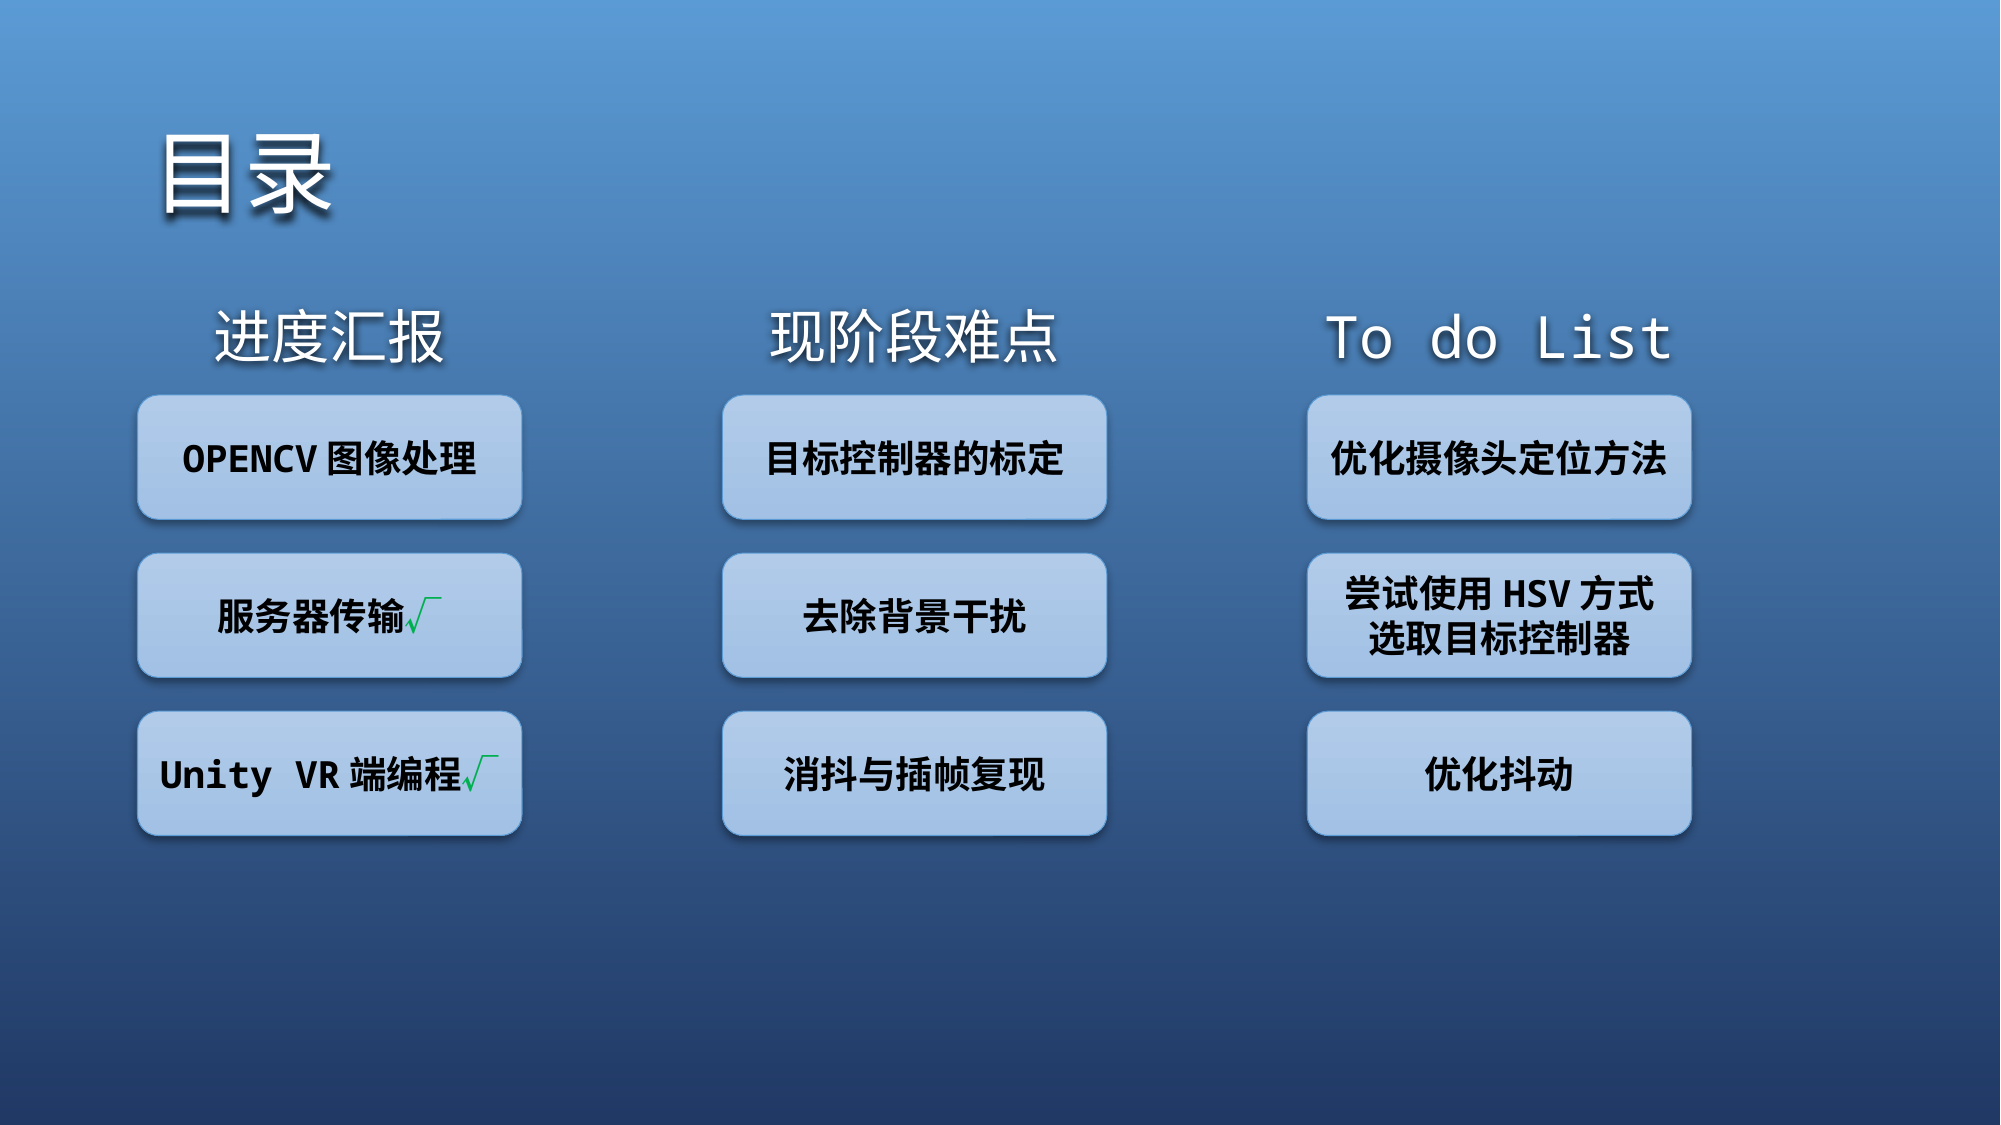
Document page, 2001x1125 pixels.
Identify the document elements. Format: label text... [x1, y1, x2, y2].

text_box Unity VR端编程√ [136, 710, 523, 837]
text_box 消抖与插帧复现 [721, 710, 1108, 837]
text_box 尝试使用HSV方式选取目标控制器 [1306, 552, 1693, 678]
text_box 优化摄像头定位方法 [1306, 394, 1693, 520]
text_box 进度汇报 [198, 293, 462, 378]
text_box 去除背景干扰 [721, 552, 1108, 678]
text_box OPENCV图像处理 [136, 394, 523, 520]
text_box To do List [1309, 293, 1690, 378]
text_box 现阶段难点 [754, 293, 1075, 378]
title 目录 [137, 67, 1863, 286]
text_box 服务器传输√ [136, 552, 523, 678]
text_box 优化抖动 [1306, 710, 1693, 837]
text_box 目标控制器的标定 [721, 394, 1108, 520]
